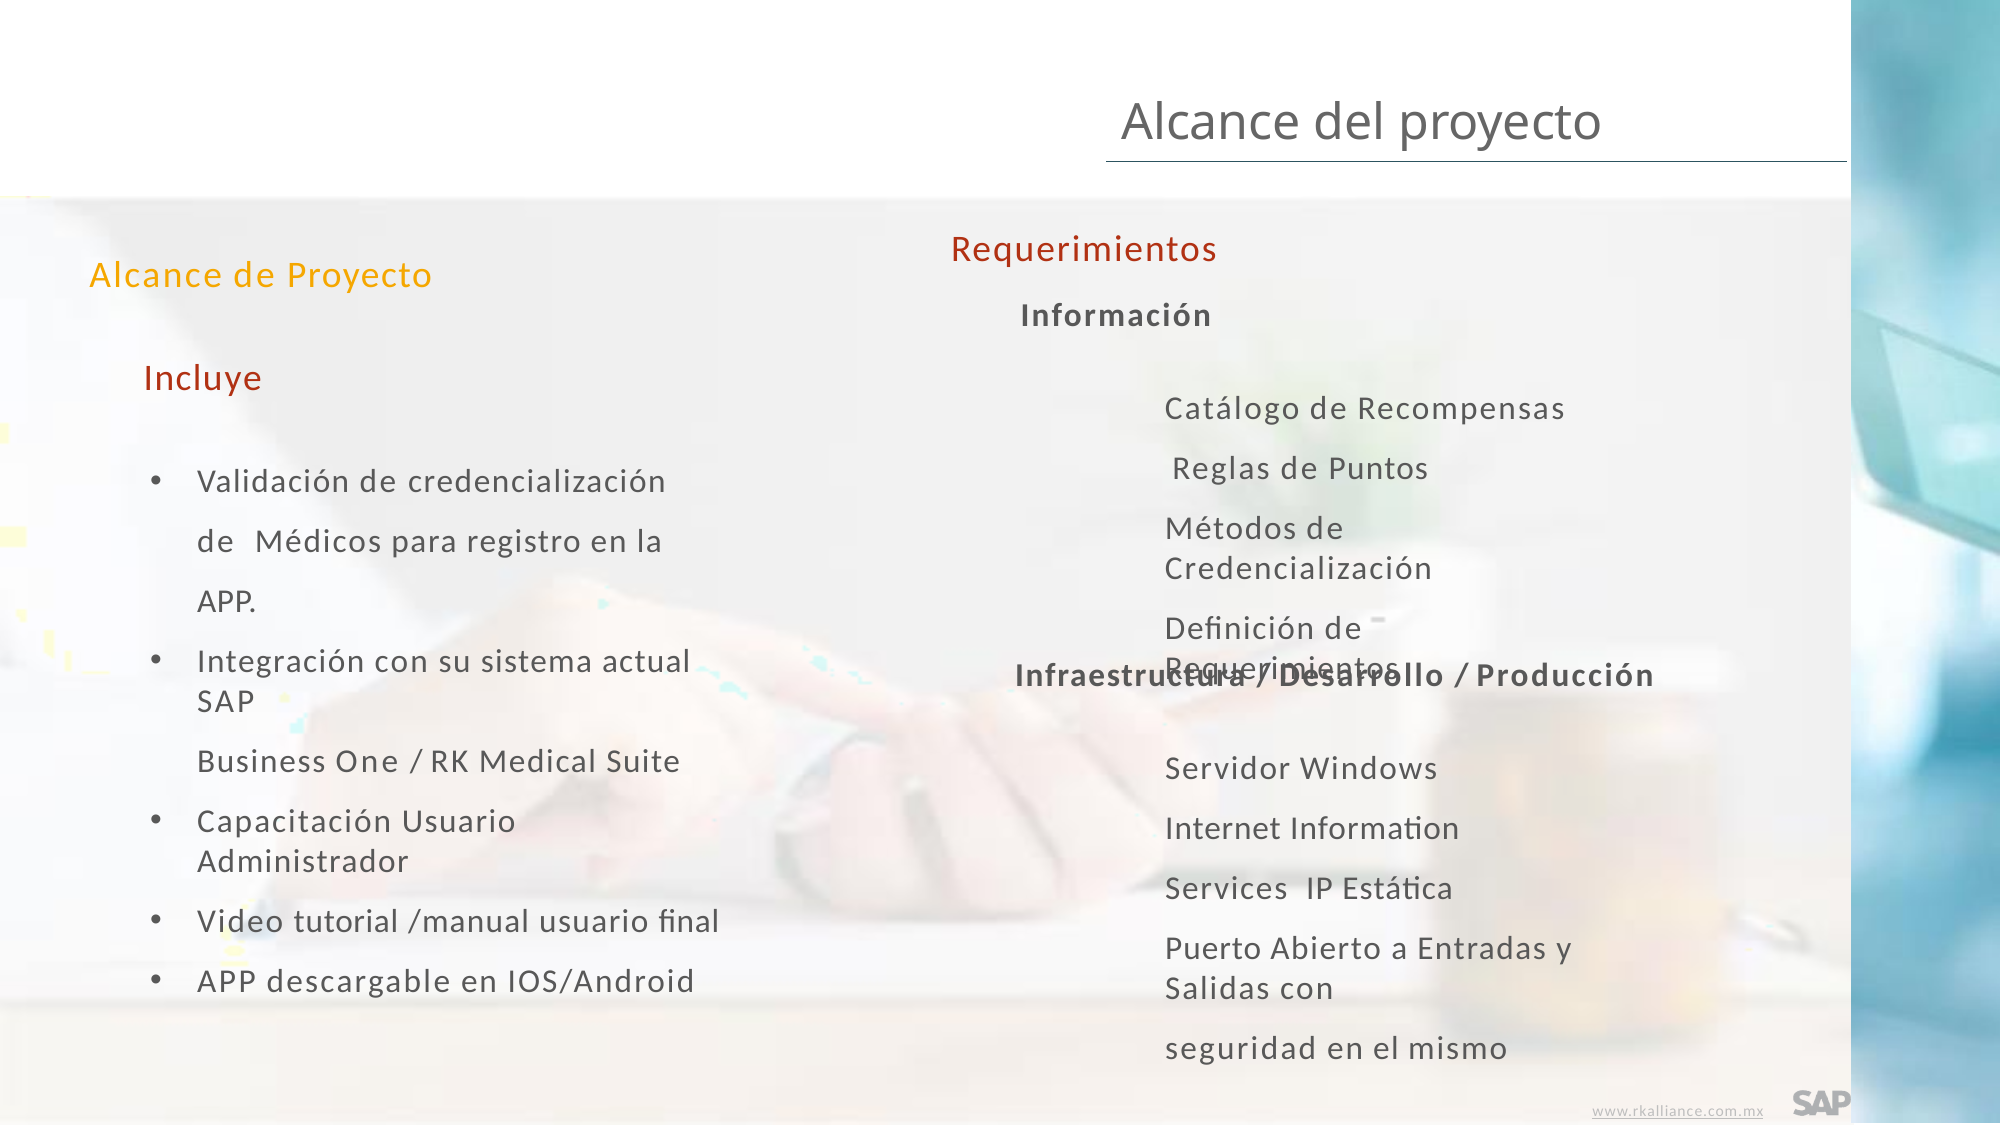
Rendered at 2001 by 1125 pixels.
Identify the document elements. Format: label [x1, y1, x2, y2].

text_box [0, 0, 2000, 1125]
